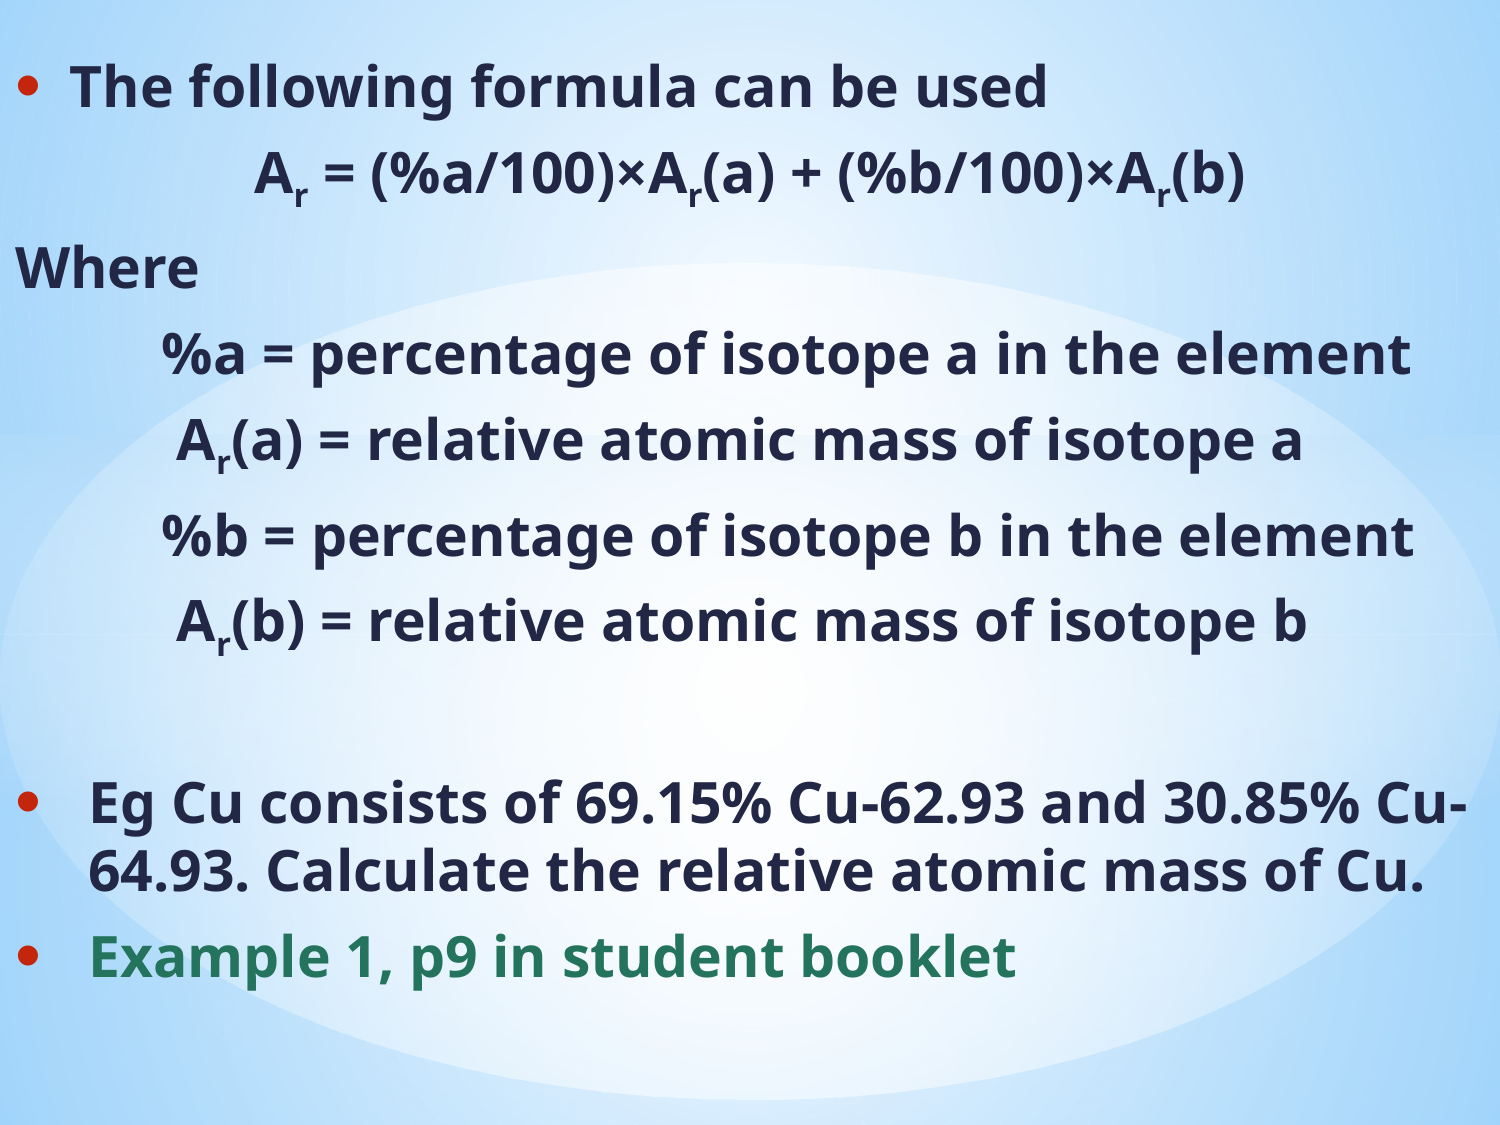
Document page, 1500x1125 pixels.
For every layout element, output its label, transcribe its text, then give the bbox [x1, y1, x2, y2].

text_box The following formula can be used Ar = (%a/100)×Ar(a) + (%b/100)×Ar(b) Where %a = percentage of isotope a in the element Ar(a) = relative atomic mass of isotope a %b = percentage of isotope b in the element Ar(b) = relative atomic mass of isotope b Eg Cu consists of 69.15% Cu-62.93 and 30.85% Cu-64.93. Calculate the relative atomic mass of Cu. Example 1, p9 in student booklet [0, 42, 1500, 1047]
